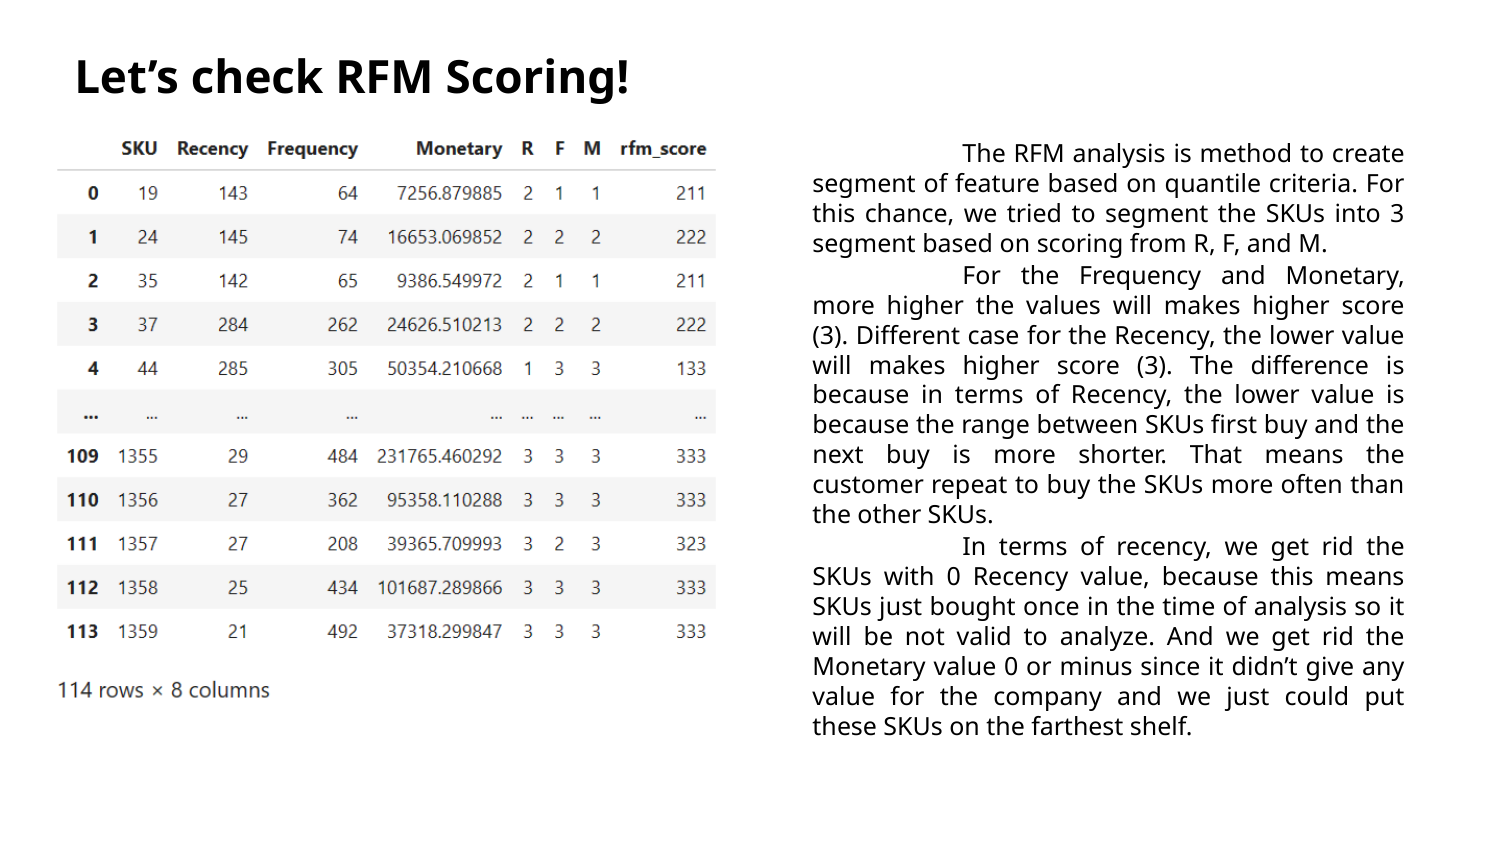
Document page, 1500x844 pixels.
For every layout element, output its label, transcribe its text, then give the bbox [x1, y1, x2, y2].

text_box The RFM analysis is method to create segment of feature based on quantile criteria. For this chance, we tried to segment the SKUs into 3 segment based on scoring from R, F, and M. For the Frequency and Monetary, more higher the values will makes higher score (3). Different case for the Recency, the lower value will makes higher score (3). The difference is because in terms of Recency, the lower value is because the range between SKUs first buy and the next buy is more shorter. That means the customer repeat to buy the SKUs more often than the other SKUs. In terms of recency, we get rid the SKUs with 0 Recency value, because this means SKUs just bought once in the time of analysis so it will be not valid to analyze. And we get rid the Monetary value 0 or minus since it didn’t give any value for the company and we just could put these SKUs on the farthest shelf. [810, 135, 1407, 741]
picture [50, 135, 721, 709]
title Let’s check RFM Scoring! [59, 32, 705, 110]
